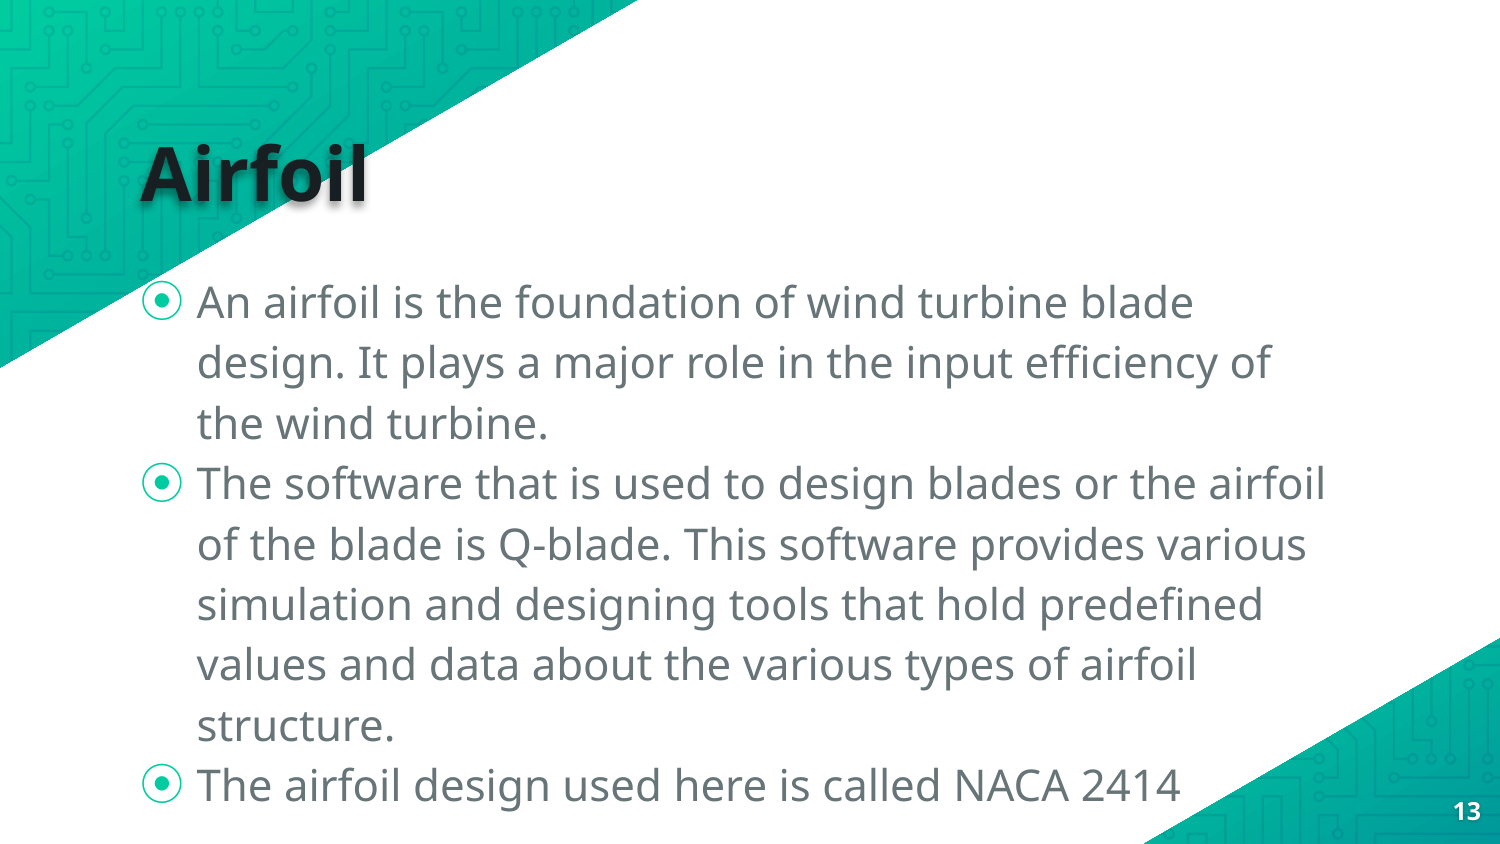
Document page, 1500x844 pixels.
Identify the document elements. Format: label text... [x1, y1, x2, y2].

list An airfoil is the foundation of wind turbine blade design. It plays a major role in the input efficiency of the wind turbine. The software that is used to design blades or the airfoil of the blade is Q-blade. This software provides various simulation and designing tools that hold predefined values and data about the various types of airfoil structure. The airfoil design used here is called NACA 2414 [140, 267, 1329, 738]
slide_number 13 [1391, 779, 1482, 844]
title Airfoil [140, 137, 1360, 219]
